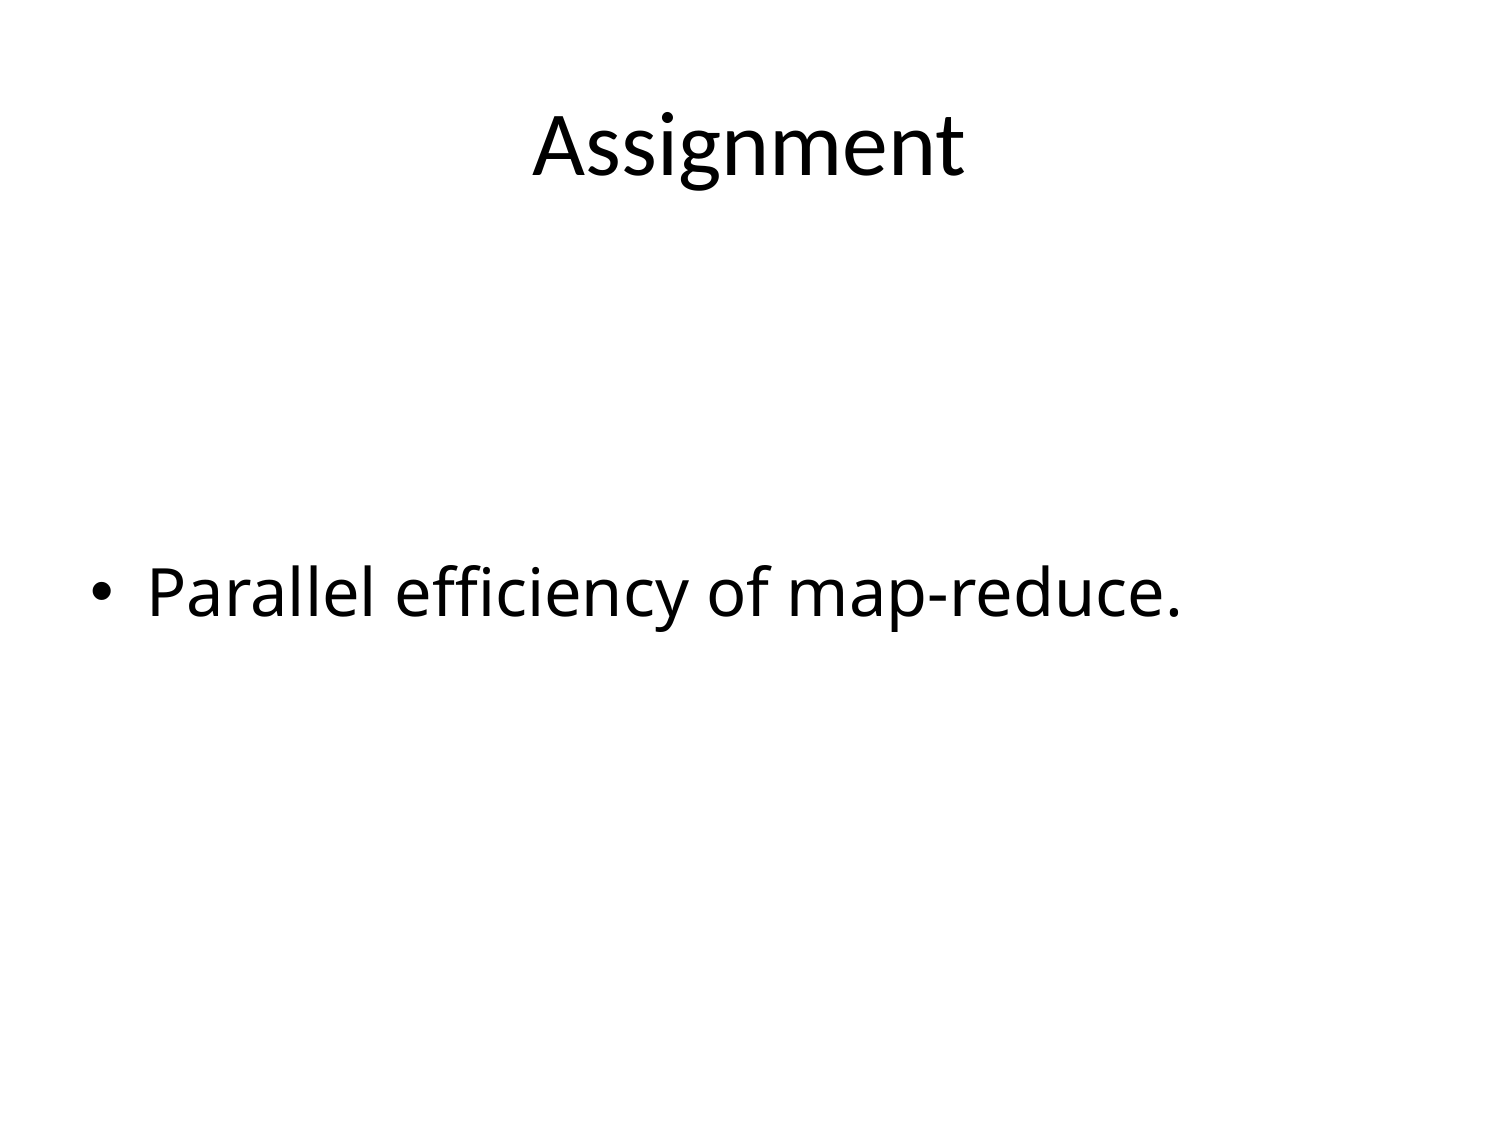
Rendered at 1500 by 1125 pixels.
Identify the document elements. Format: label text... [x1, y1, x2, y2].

list Parallel efficiency of map-reduce. [75, 262, 1425, 1005]
title Assignment [75, 45, 1425, 233]
